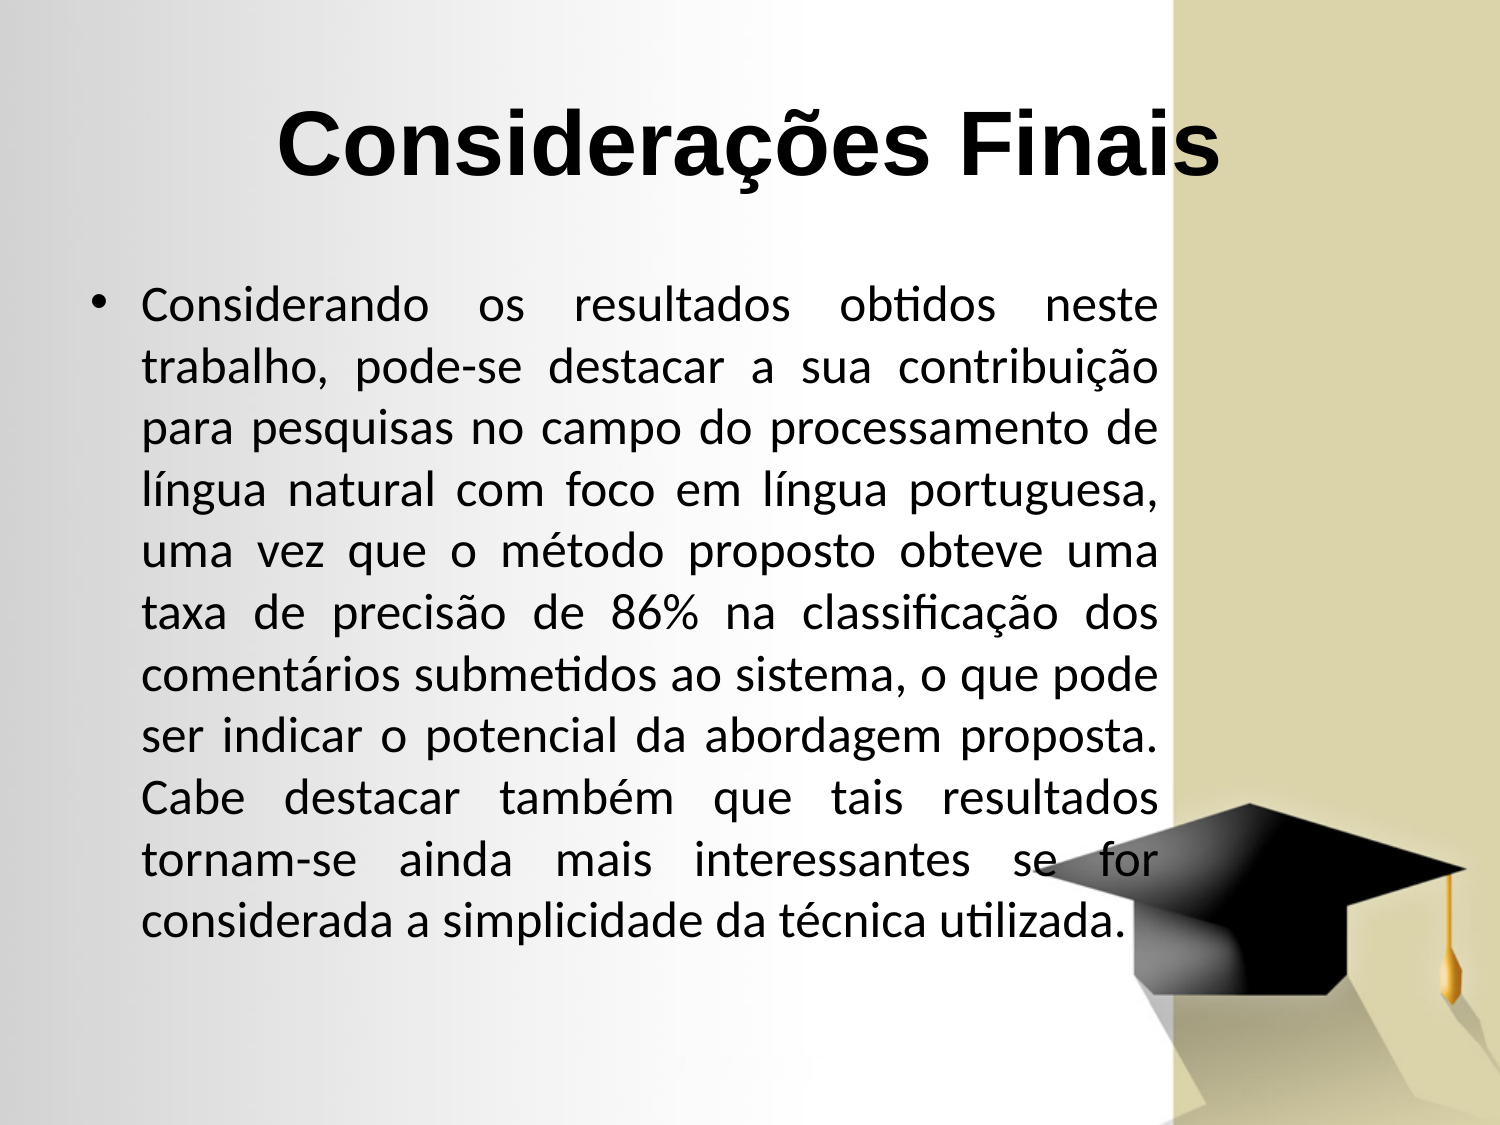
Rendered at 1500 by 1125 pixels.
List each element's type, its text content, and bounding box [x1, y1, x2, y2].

list Considerando os resultados obtidos neste trabalho, pode-se destacar a sua contribuição para pesquisas no campo do processamento de língua natural com foco em língua portuguesa, uma vez que o método proposto obteve uma taxa de precisão de 86% na classificação dos comentários submetidos ao sistema, o que pode ser indicar o potencial da abordagem proposta. Cabe destacar também que tais resultados tornam-se ainda mais interessantes se for considerada a simplicidade da técnica utilizada. [75, 262, 1176, 1005]
title Considerações Finais [75, 45, 1425, 233]
picture [0, 0, 1500, 1125]
